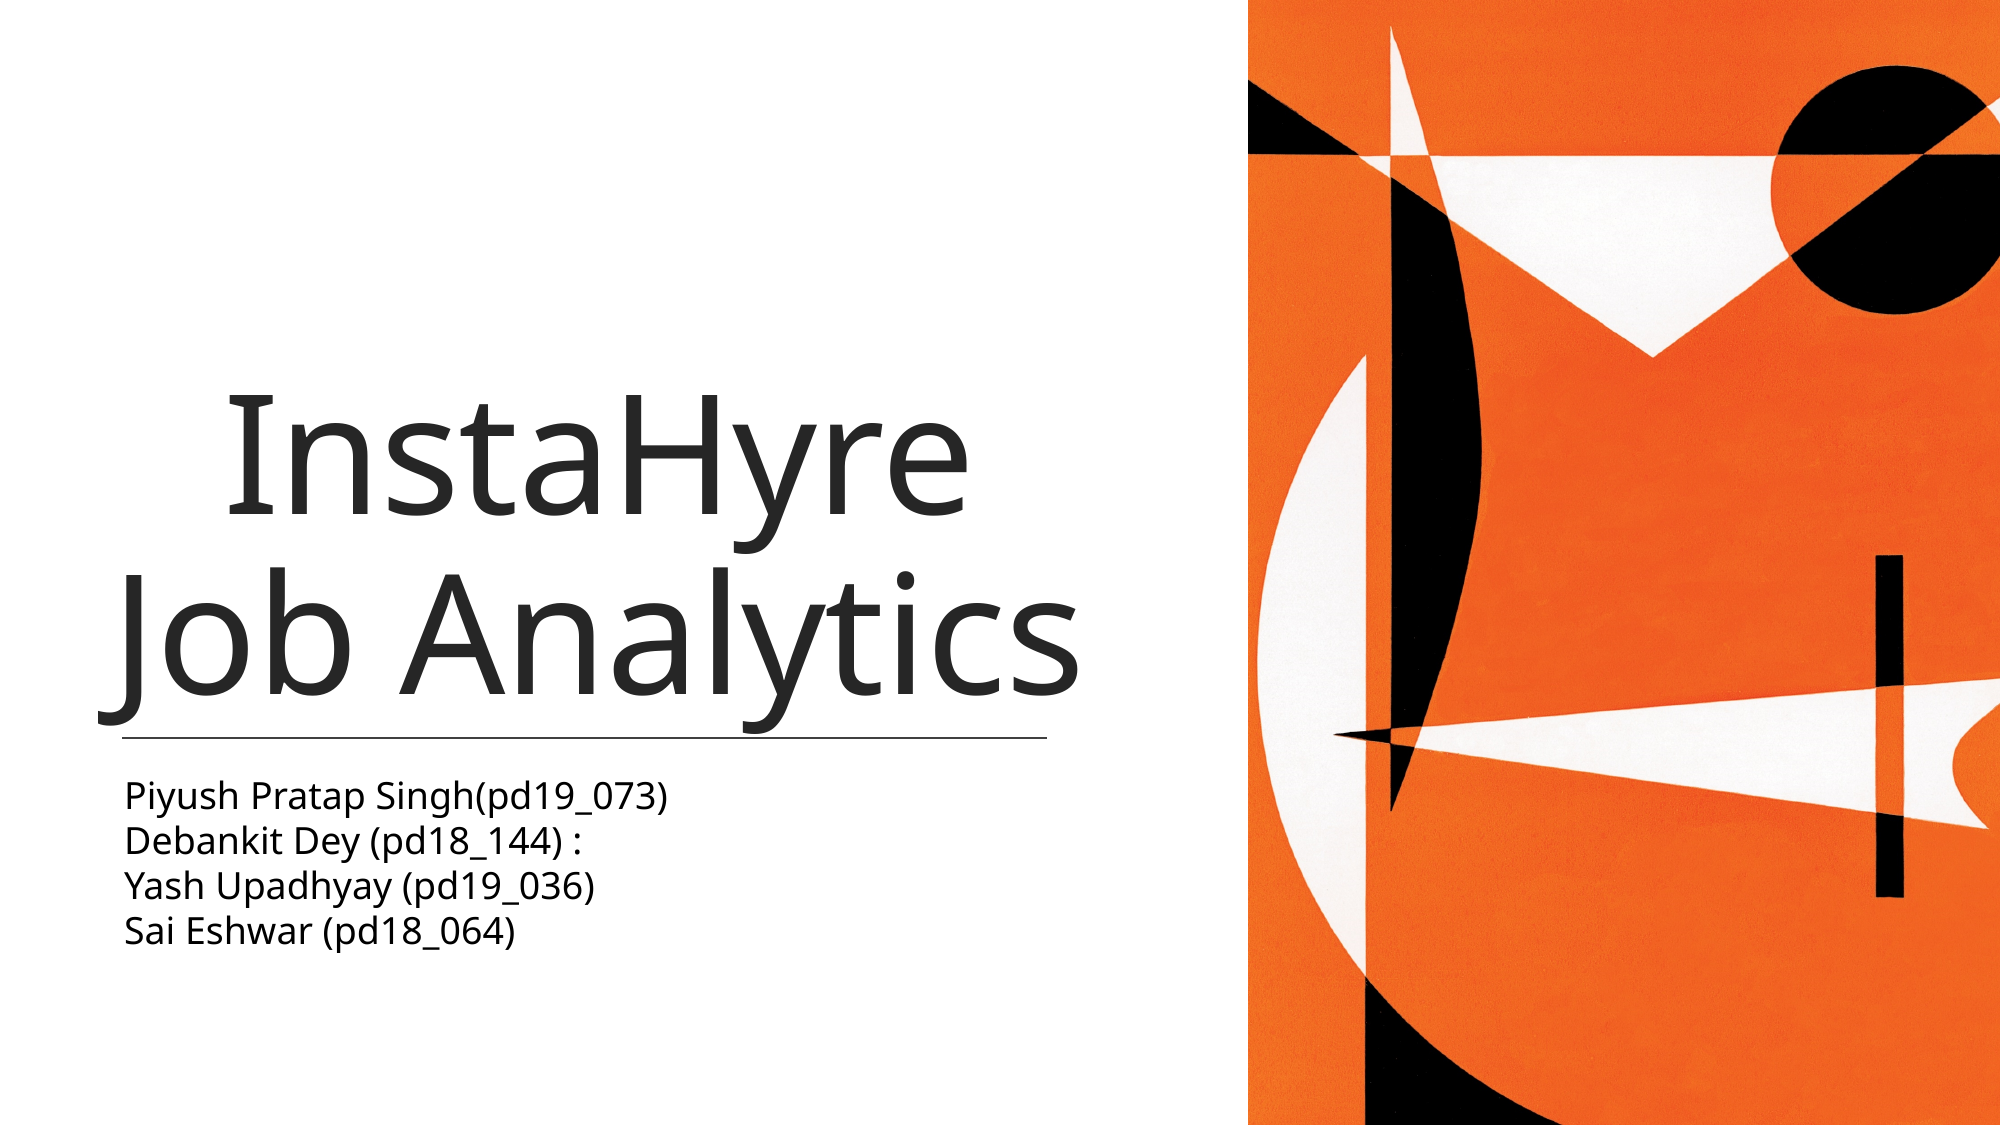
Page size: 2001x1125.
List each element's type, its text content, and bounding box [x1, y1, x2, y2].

picture [1248, 0, 2000, 1125]
text_box Piyush Pratap Singh(pd19_073) Debankit Dey (pd18_144) : Yash Upadhyay (pd19_036) Sai Eshwar (pd18_064) [109, 764, 1167, 1095]
text_box [0, 0, 1246, 1125]
title InstaHyre Job Analytics [85, 133, 1112, 738]
